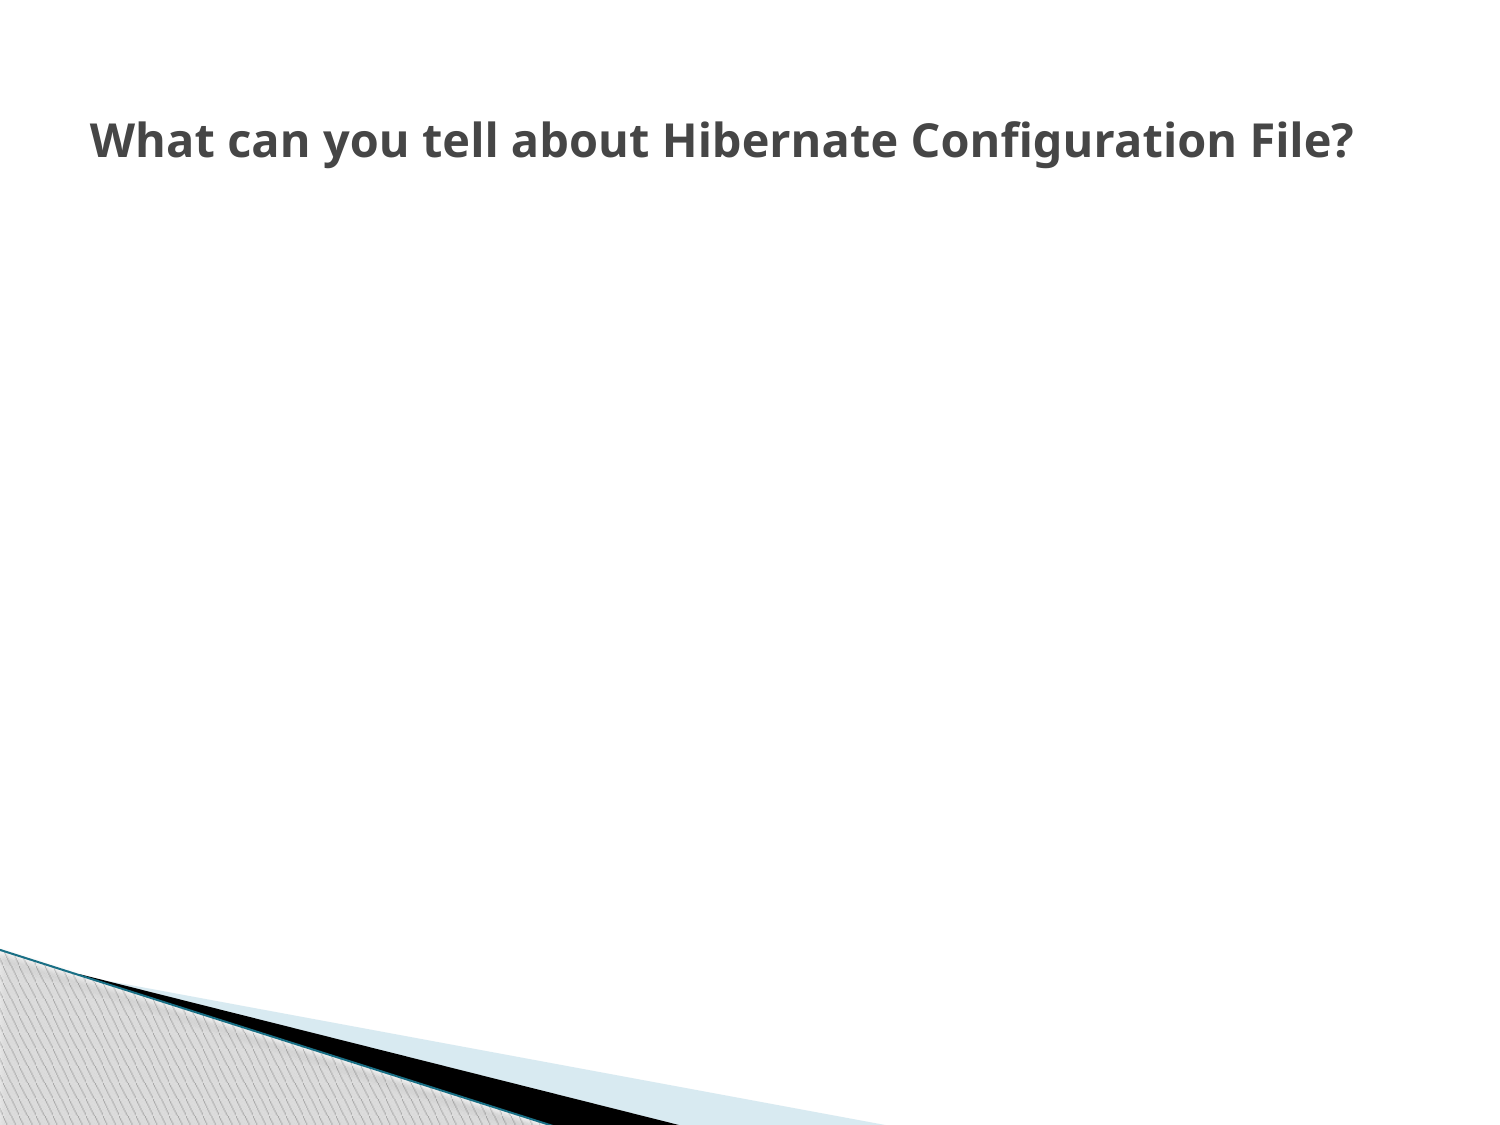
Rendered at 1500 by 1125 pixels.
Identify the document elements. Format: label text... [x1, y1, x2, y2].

title What can you tell about Hibernate Configuration File? [75, 45, 1425, 233]
